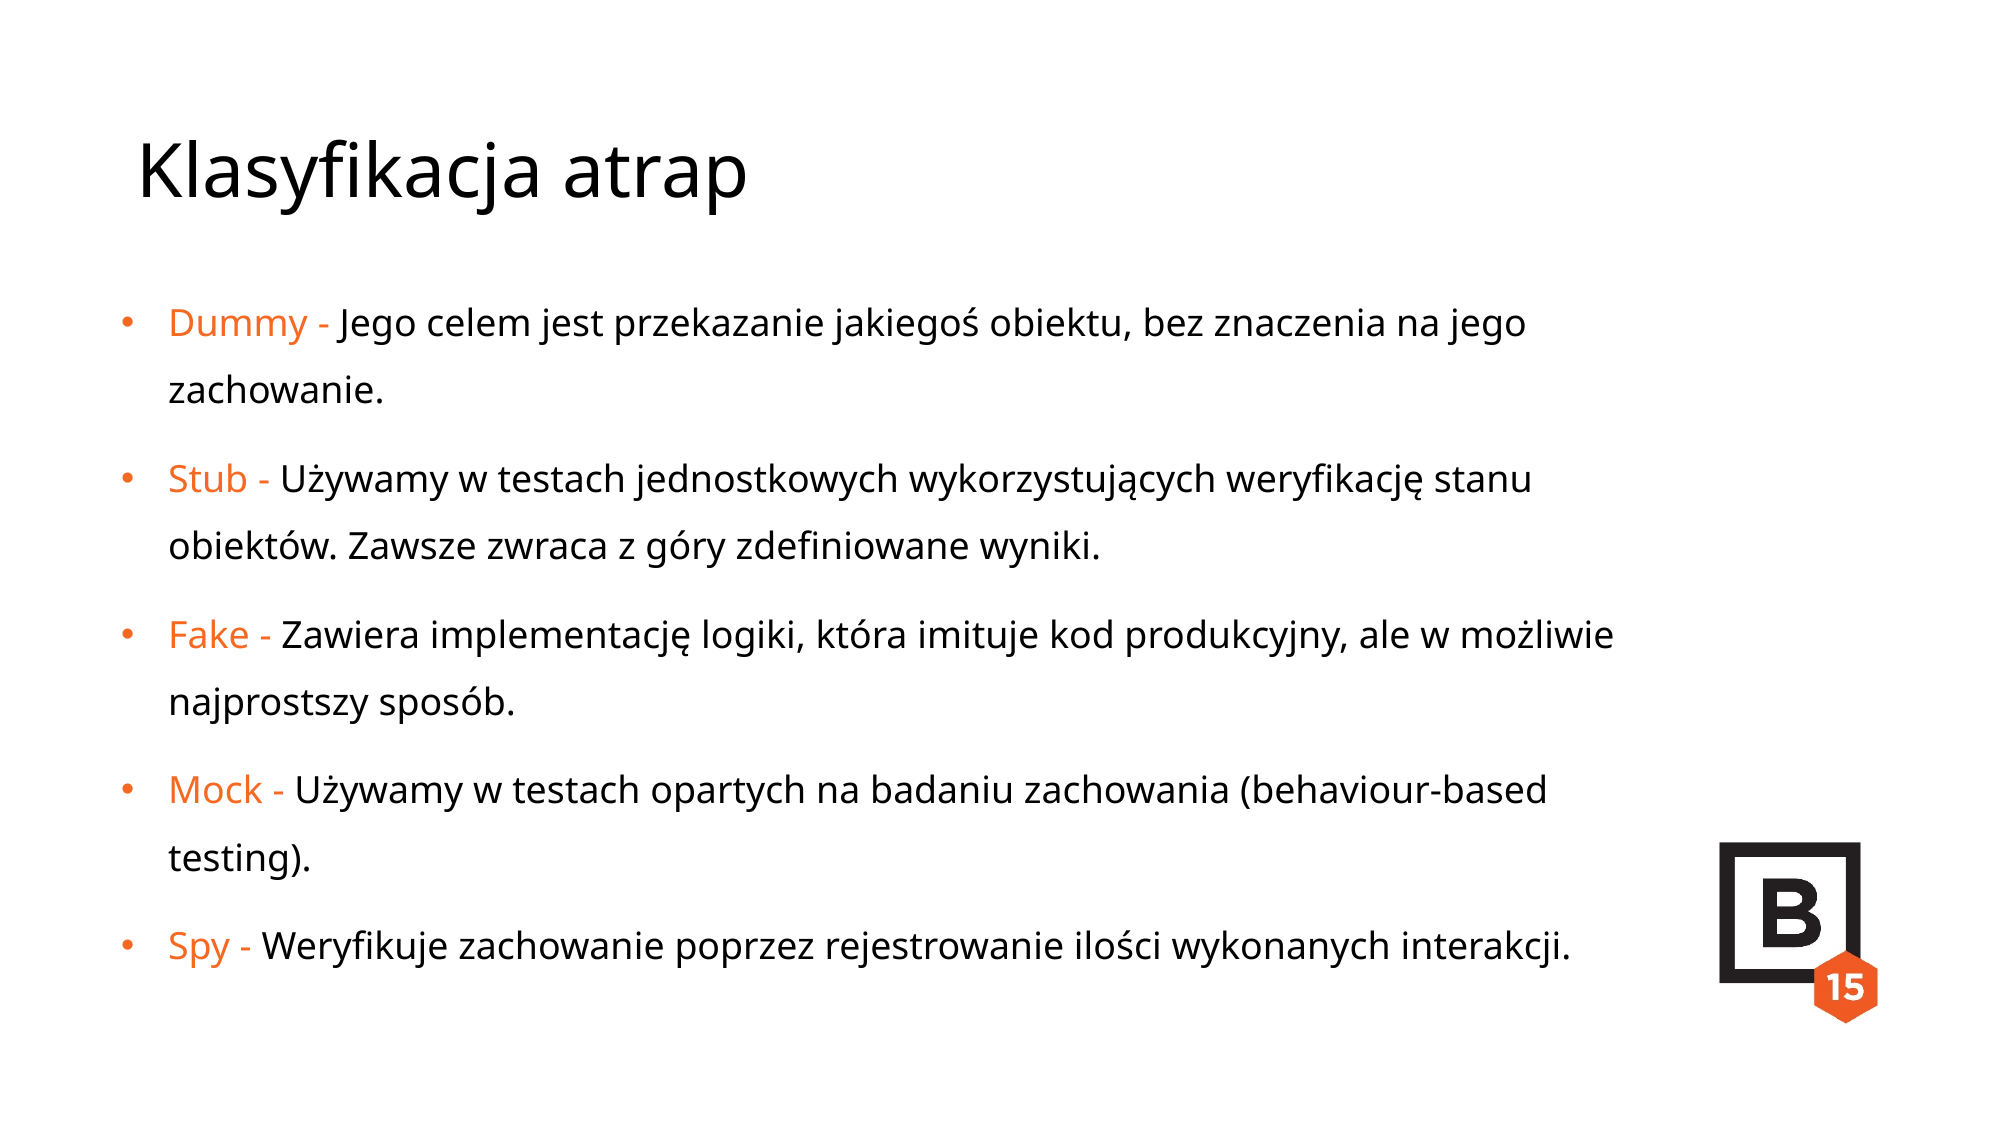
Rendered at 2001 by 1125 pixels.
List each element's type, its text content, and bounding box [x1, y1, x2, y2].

picture [1717, 841, 1879, 1025]
list Klasyfikacja atrap [122, 124, 1881, 221]
list Dummy - Jego celem jest przekazanie jakiegoś obiektu, bez znaczenia na jego zachowanie. Stub - Używamy w testach jednostkowych wykorzystujących weryfikację stanu obiektów. Zawsze zwraca z góry zdefiniowane wyniki. Fake - Zawiera implementację logiki, która imituje kod produkcyjny, ale w możliwie najprostszy sposób. Mock - Używamy w testach opartych na badaniu zachowania (behaviour-based testing). Spy - Weryfikuje zachowanie poprzez rejestrowanie ilości wykonanych interakcji. [106, 268, 1709, 978]
